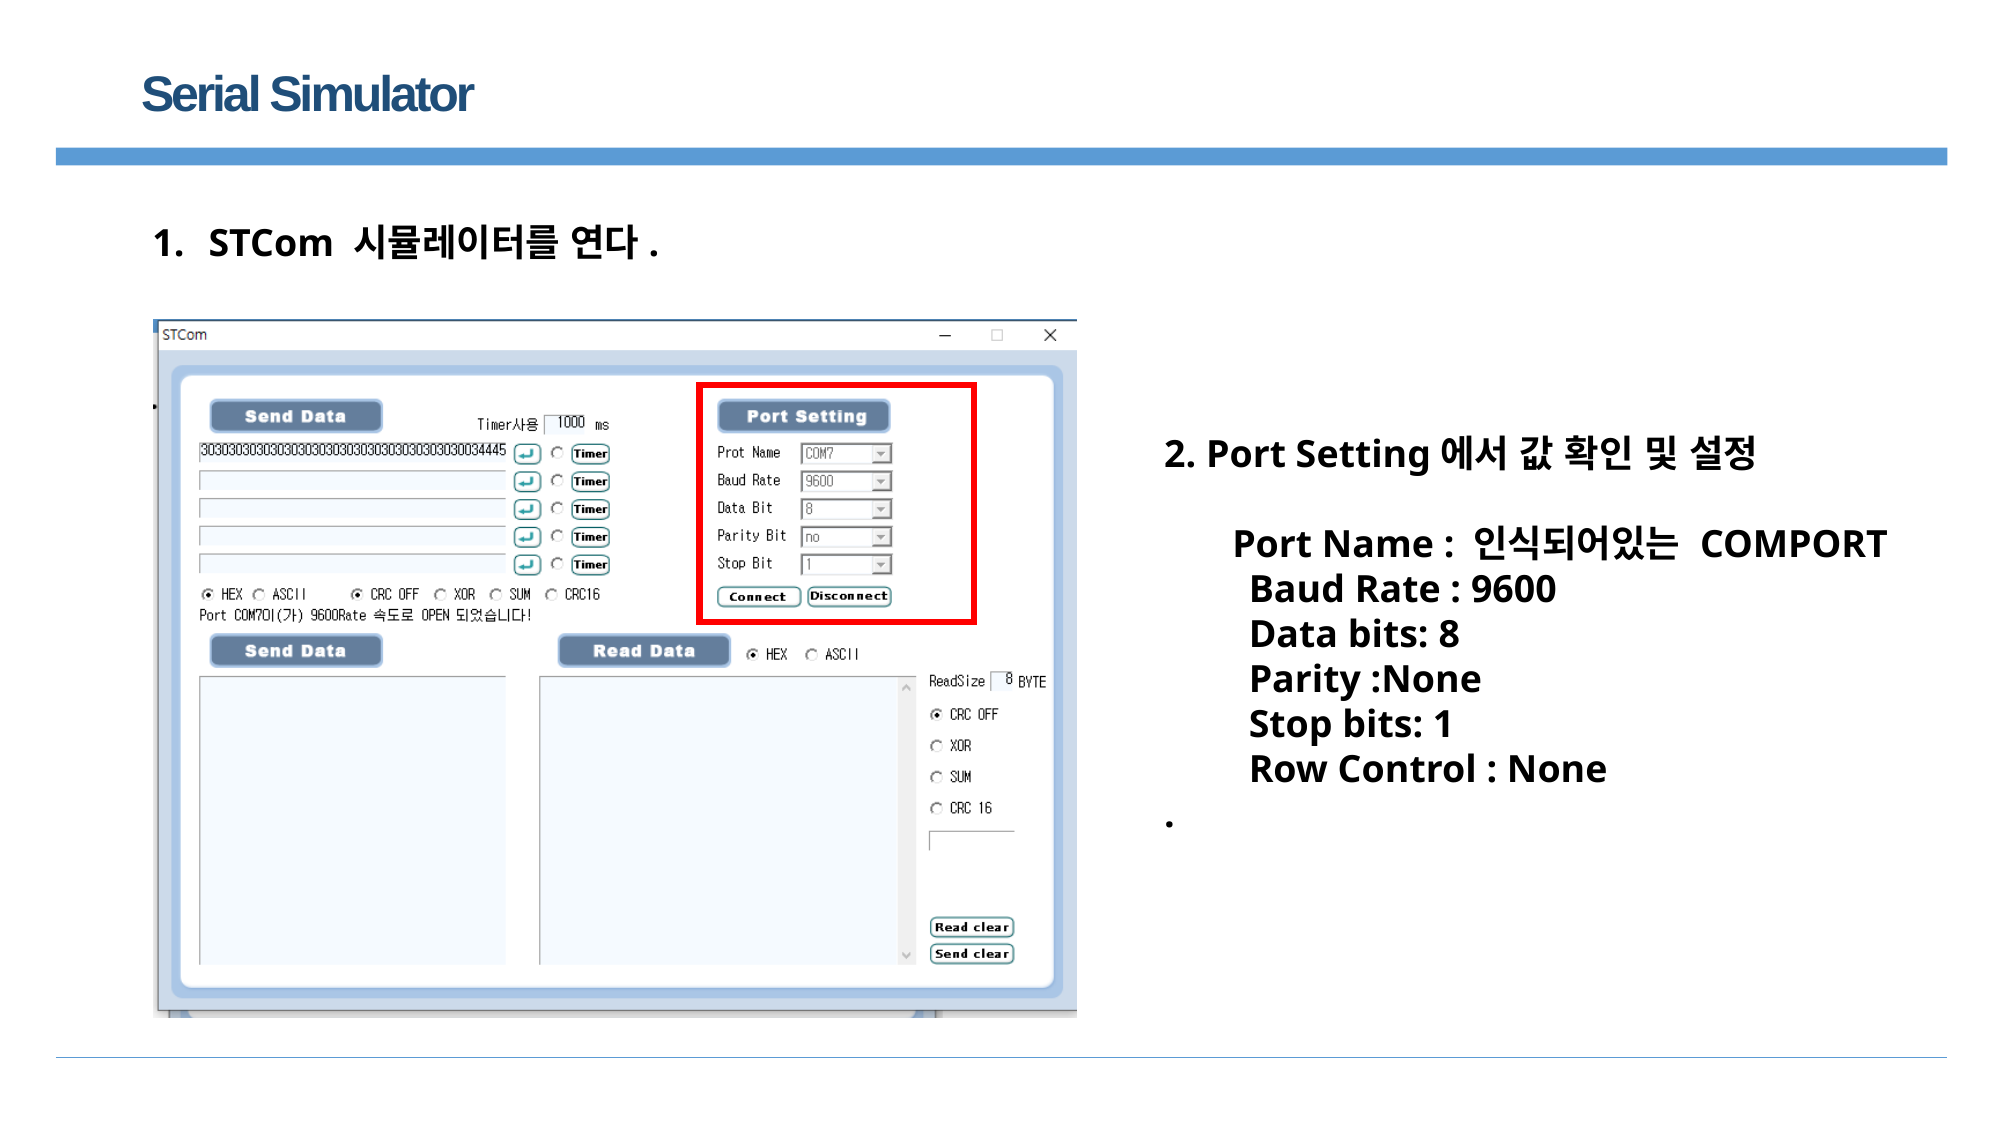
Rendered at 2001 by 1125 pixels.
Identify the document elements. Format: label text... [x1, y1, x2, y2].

text_box STCom 시뮬레이터를 연다. [137, 211, 1859, 272]
text_box 2. Port Setting에서 값 확인 및 설정 Port Name : 인식되어있는 COMPORT Baud Rate : 9600 Data bits: 8 Parity :None Stop bits: 1 Row Control : None . [1149, 422, 1948, 843]
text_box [153, 318, 1077, 1018]
text_box Serial Simulator [126, 34, 1816, 149]
text_box [55, 147, 1948, 166]
